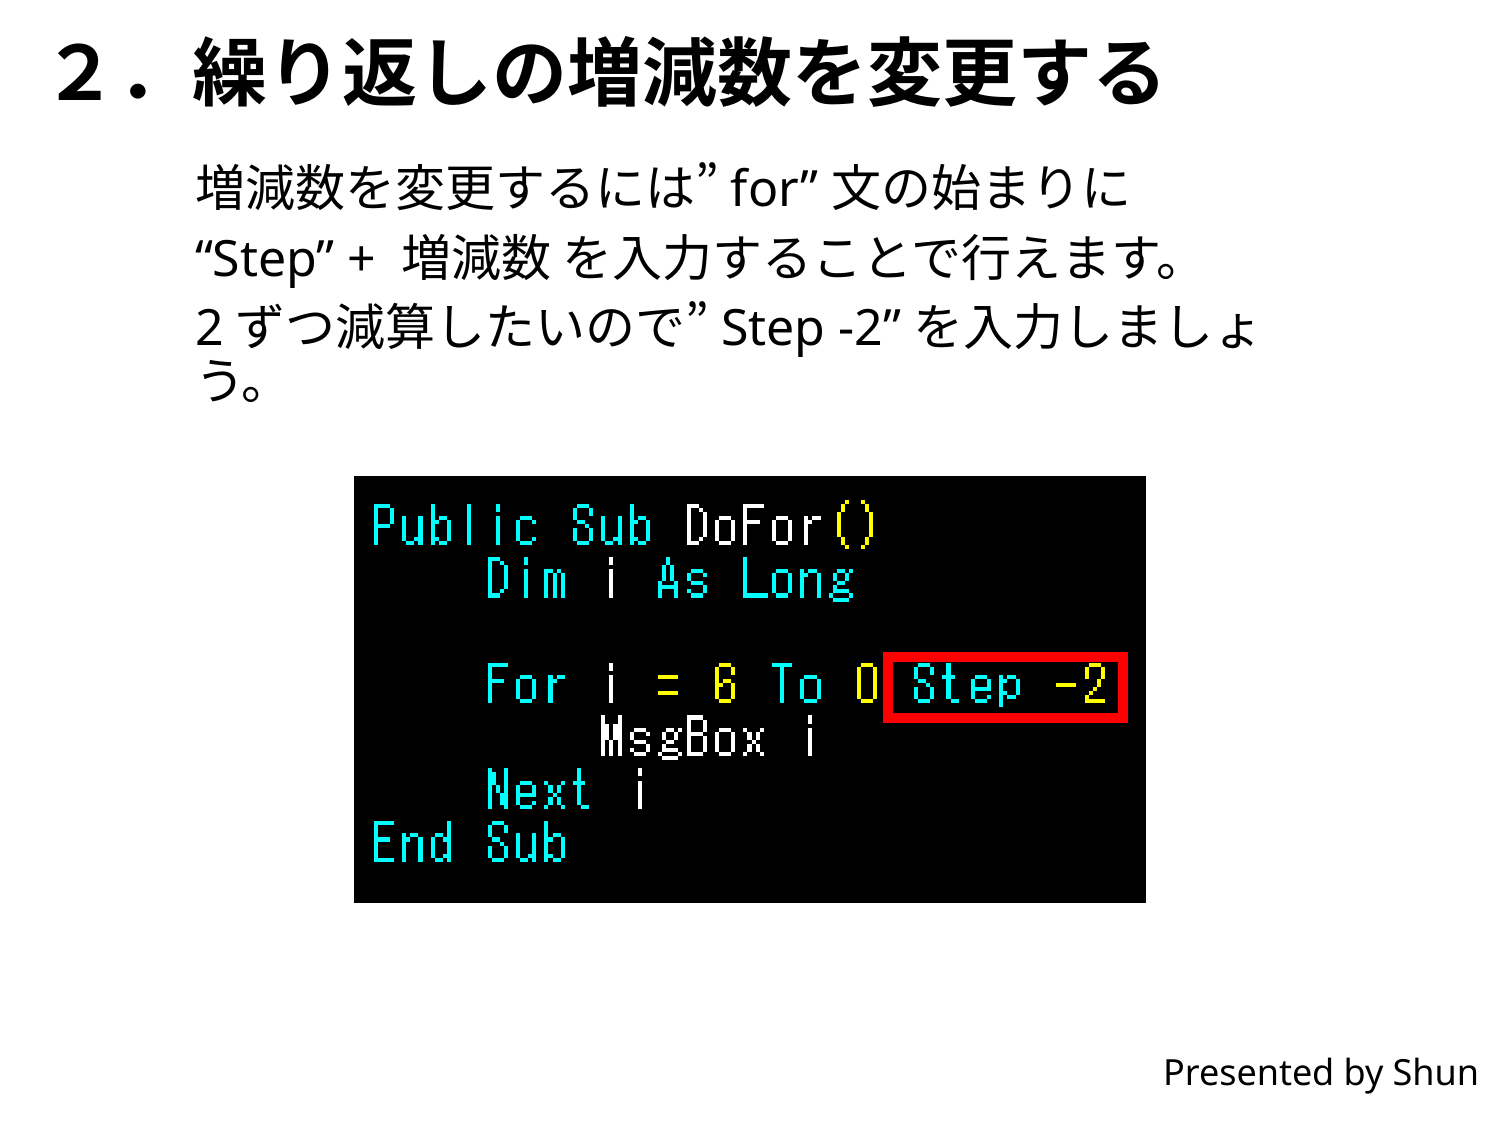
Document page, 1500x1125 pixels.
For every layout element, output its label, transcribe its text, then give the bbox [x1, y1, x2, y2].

picture [354, 476, 1146, 903]
title ２．繰り返しの増減数を変更する [27, 25, 1187, 125]
text_box Presented by Shun [1142, 1047, 1500, 1125]
subtitle 増減数を変更するには”for”文の始まりに “Step” + 増減数 を入力することで行えます。 2ずつ減算したいので”Step -2”を入力しましょう。 [180, 155, 1305, 811]
